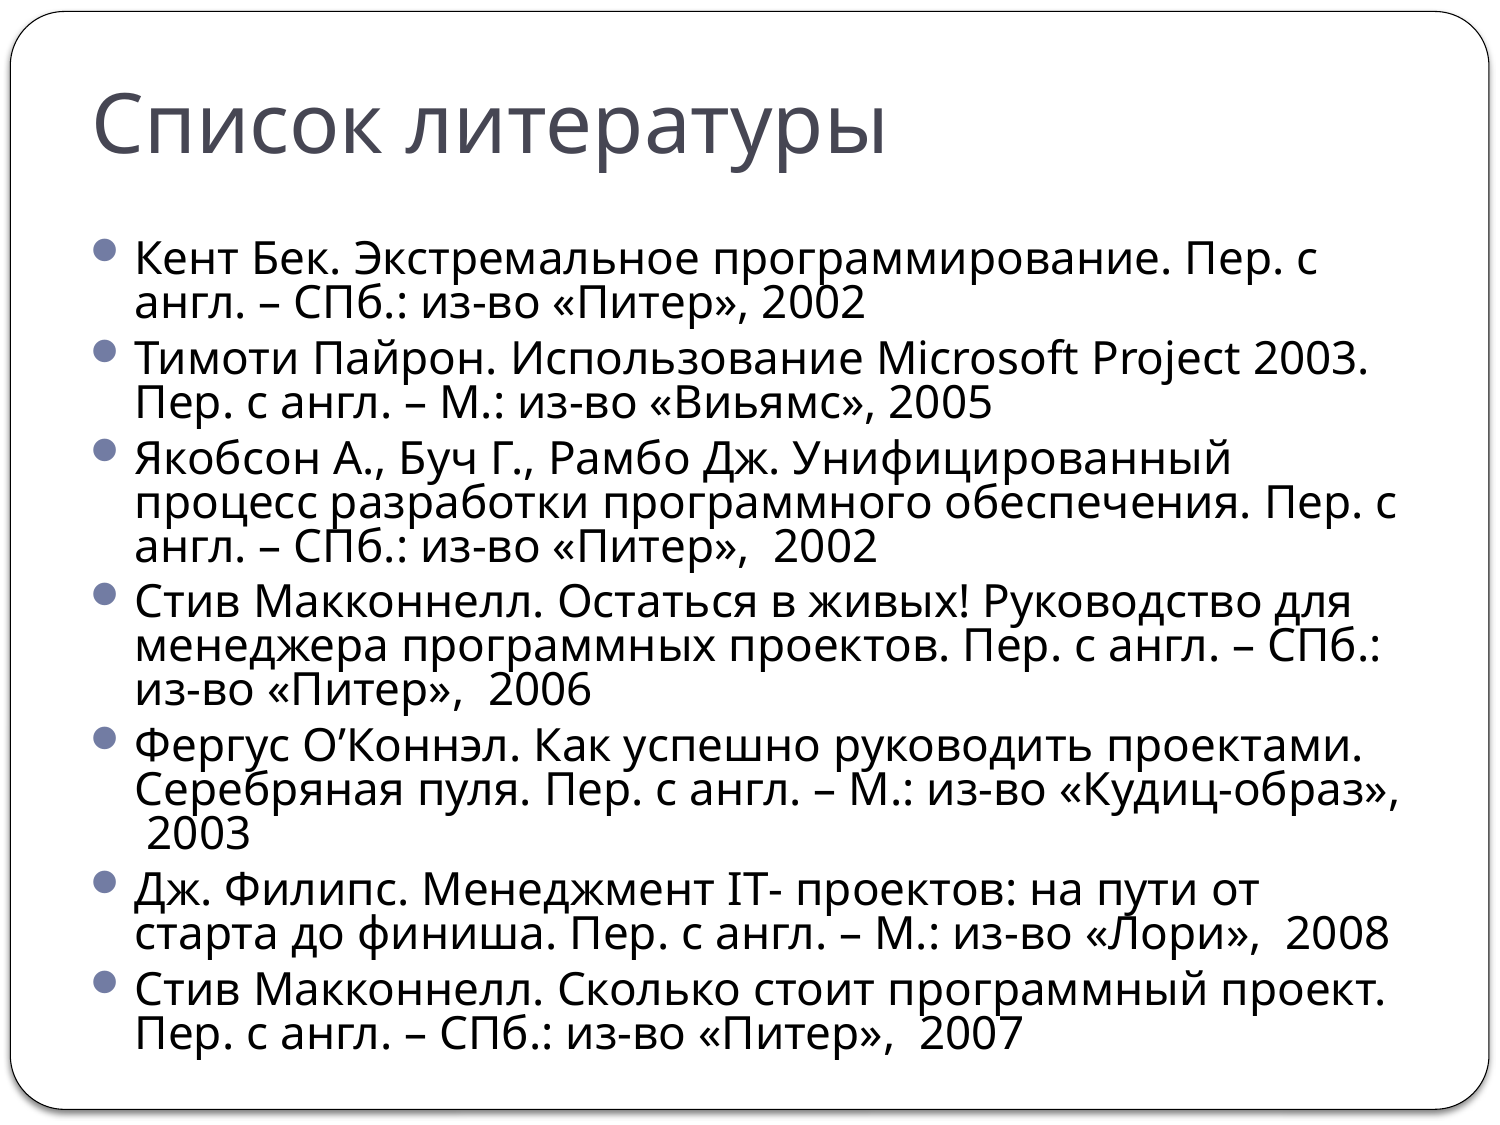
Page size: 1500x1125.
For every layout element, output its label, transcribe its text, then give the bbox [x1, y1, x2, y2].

title Список литературы [76, 66, 1315, 186]
list Кент Бек. Экстремальное программирование. Пер. с англ. – СПб.: из-во «Питер», 2002 Тимоти Пайрон. Использование Microsoft Project 2003. Пер. с англ. – М.: из-во «Виьямс», 2005 Якобсон А., Буч Г., Рамбо Дж. Унифицированный процесс разработки программного обеспечения. Пер. с англ. – СПб.: из-во «Питер», 2002 Стив Макконнелл. Остаться в живых! Руководство для менеджера программных проектов. Пер. с англ. – СПб.: из-во «Питер», 2006 Фергус О’Коннэл. Как успешно руководить проектами. Серебряная пуля. Пер. с англ. – М.: из-во «Кудиц-образ», 2003 Дж. Филипс. Менеджмент IT- проектов: на пути от старта до финиша. Пер. с англ. – М.: из-во «Лори», 2008 Стив Макконнелл. Сколько стоит программный проект. Пер. с англ. – СПб.: из-во «Питер», 2007 [75, 231, 1425, 1083]
